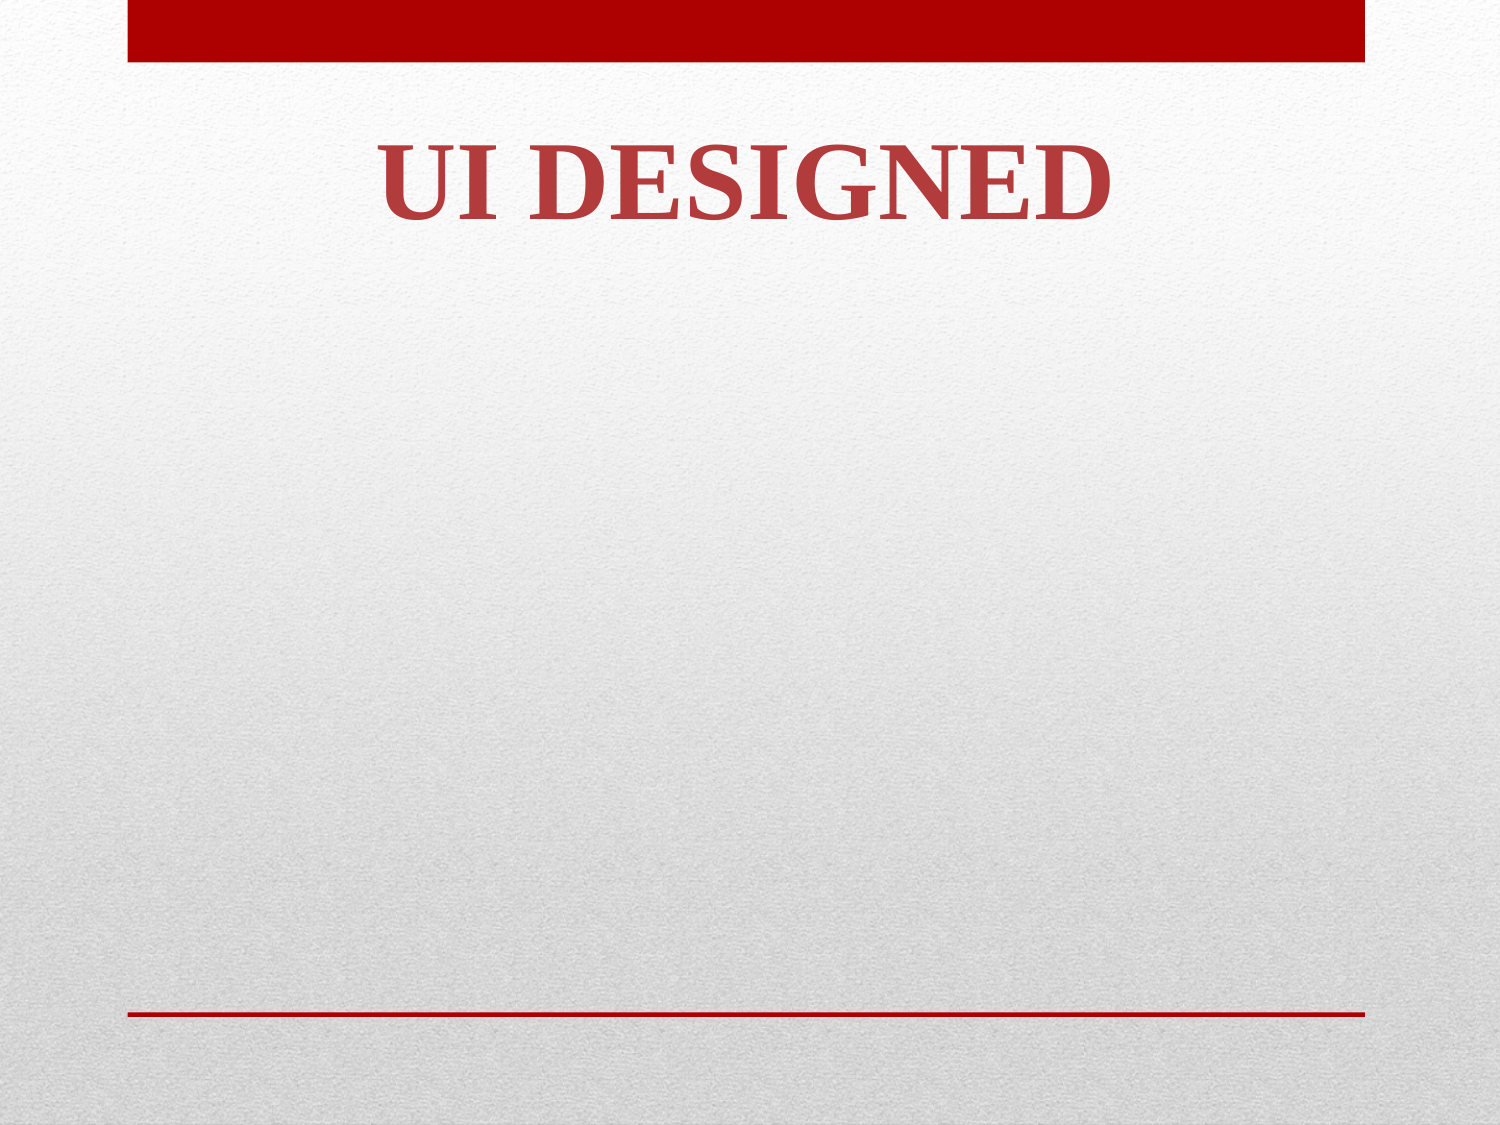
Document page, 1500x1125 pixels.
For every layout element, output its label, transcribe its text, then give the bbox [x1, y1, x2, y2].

text_box UI DESIGNED [360, 100, 1132, 251]
